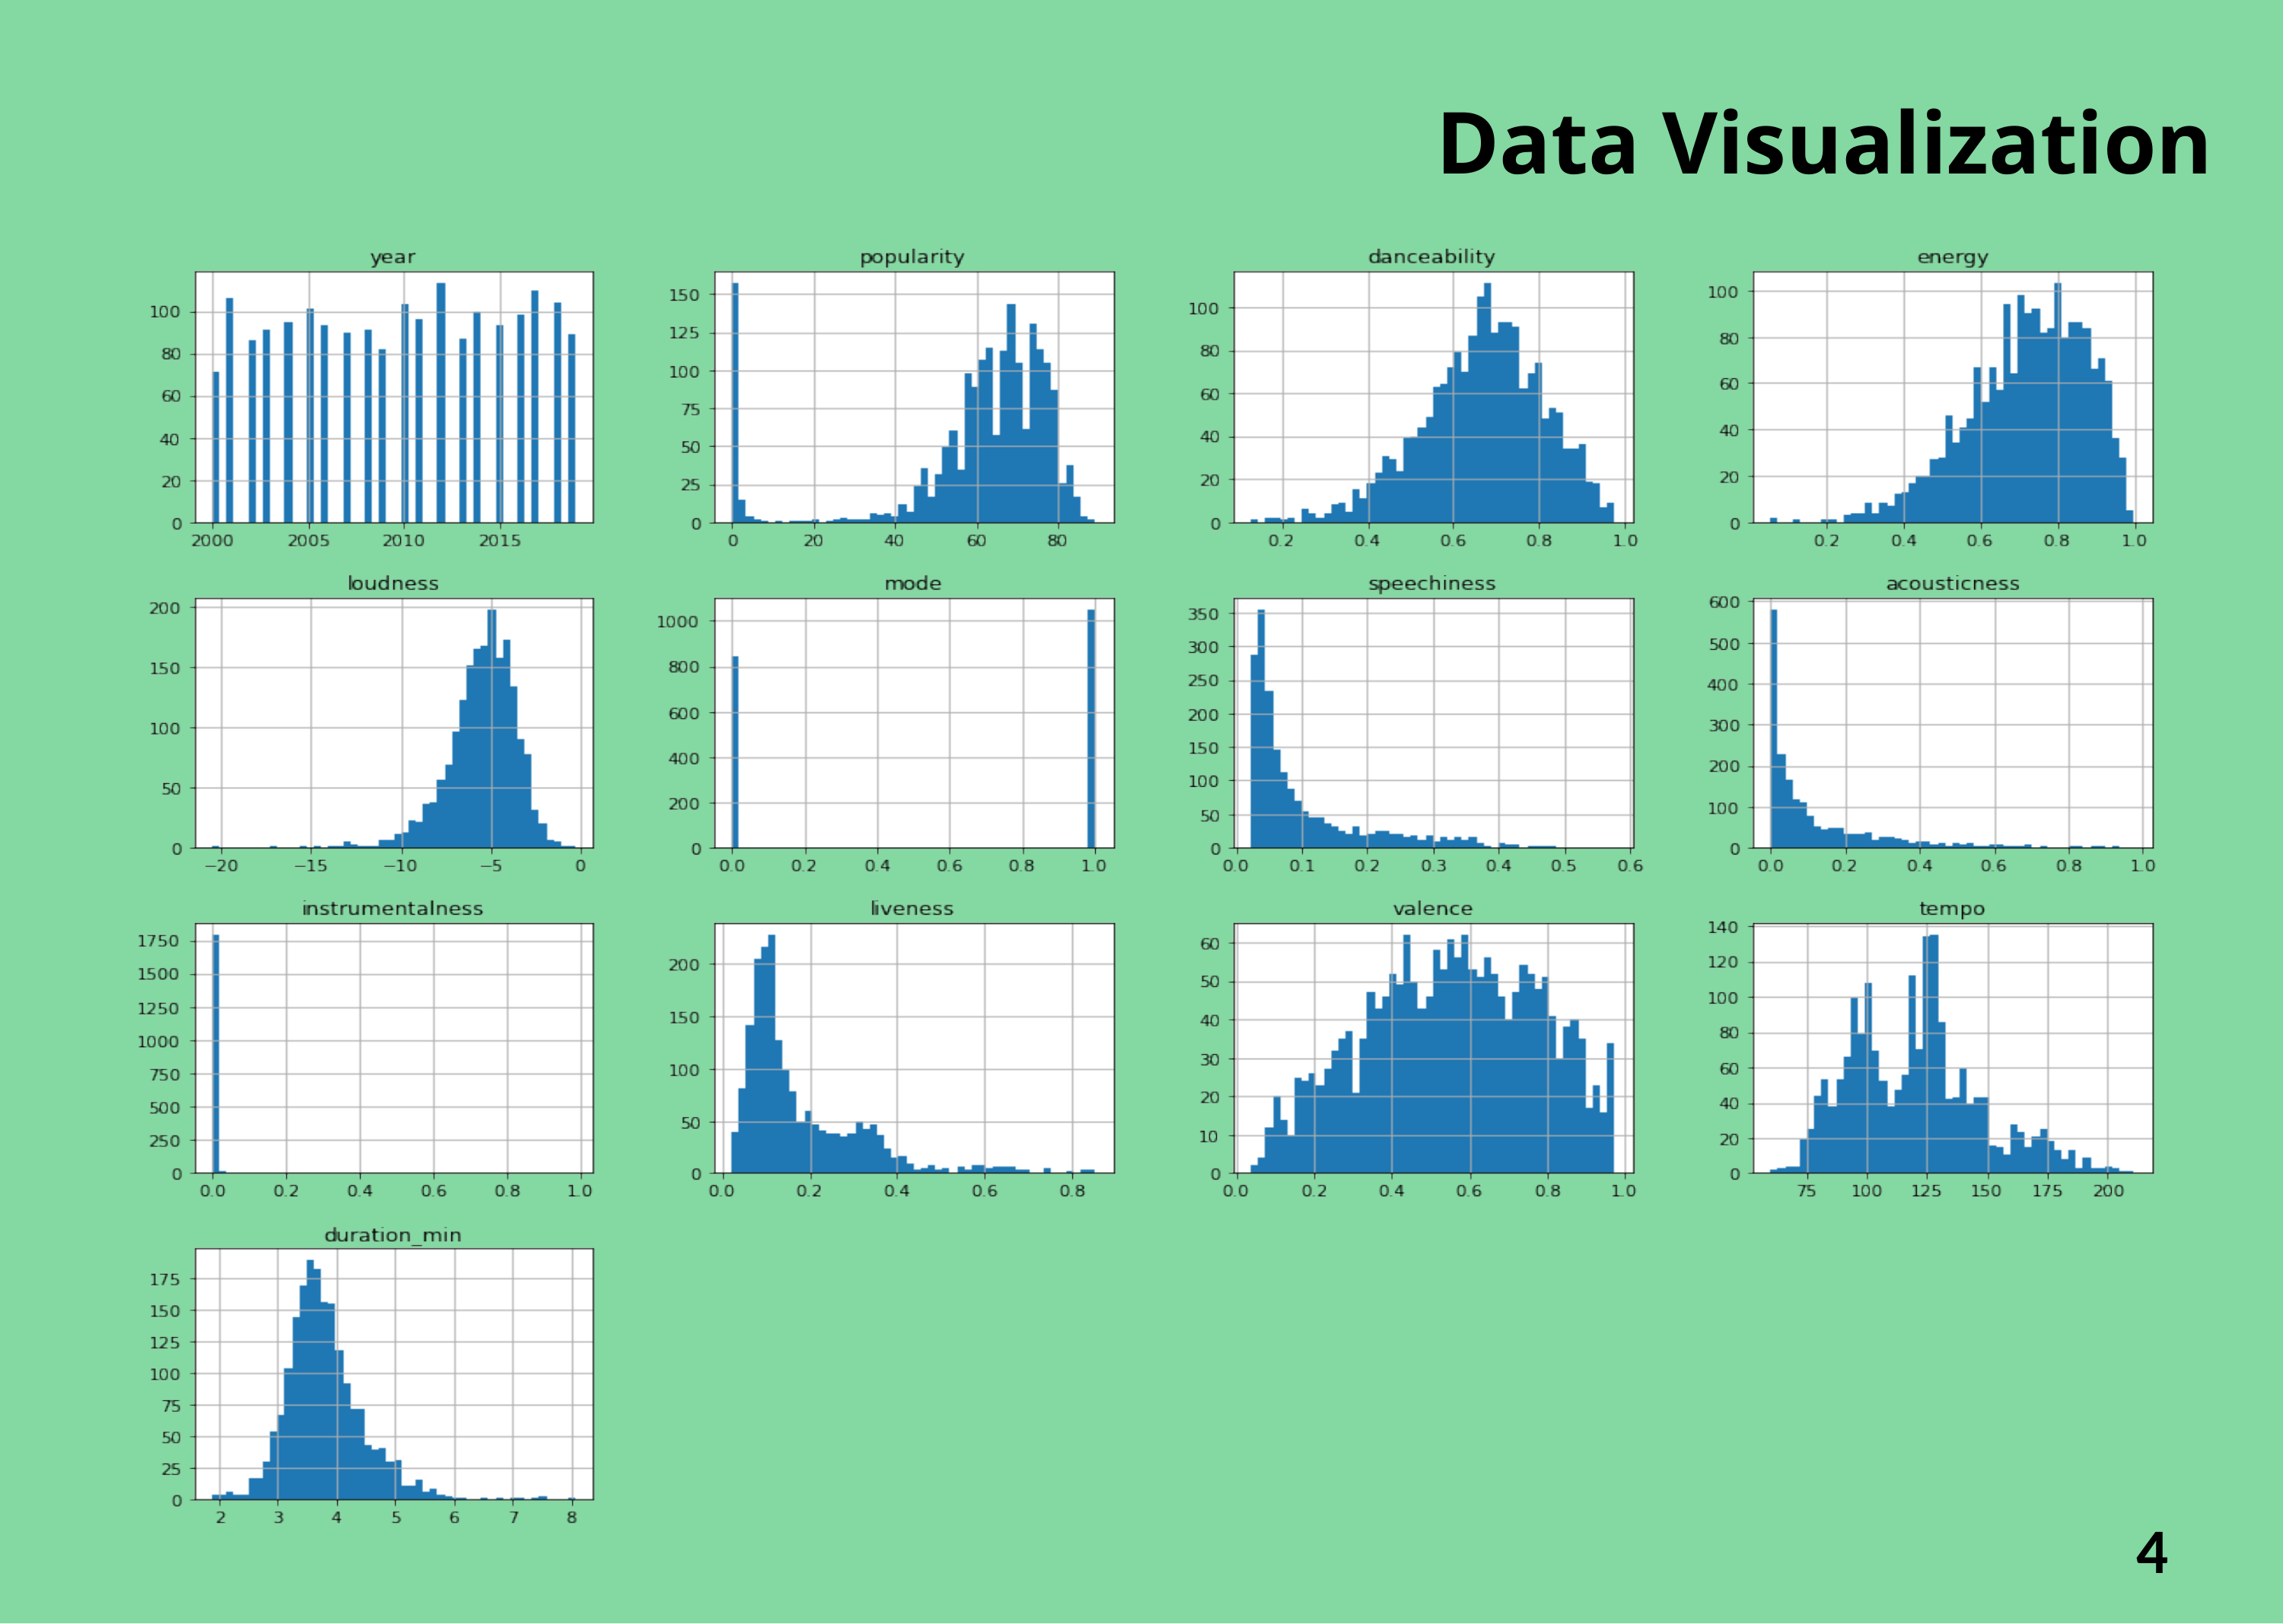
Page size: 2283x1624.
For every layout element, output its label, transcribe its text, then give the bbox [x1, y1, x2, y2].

slide_number 4 [1644, 1541, 2169, 1624]
text_box Data Visualization [1436, 88, 2283, 429]
picture [124, 238, 2170, 1536]
